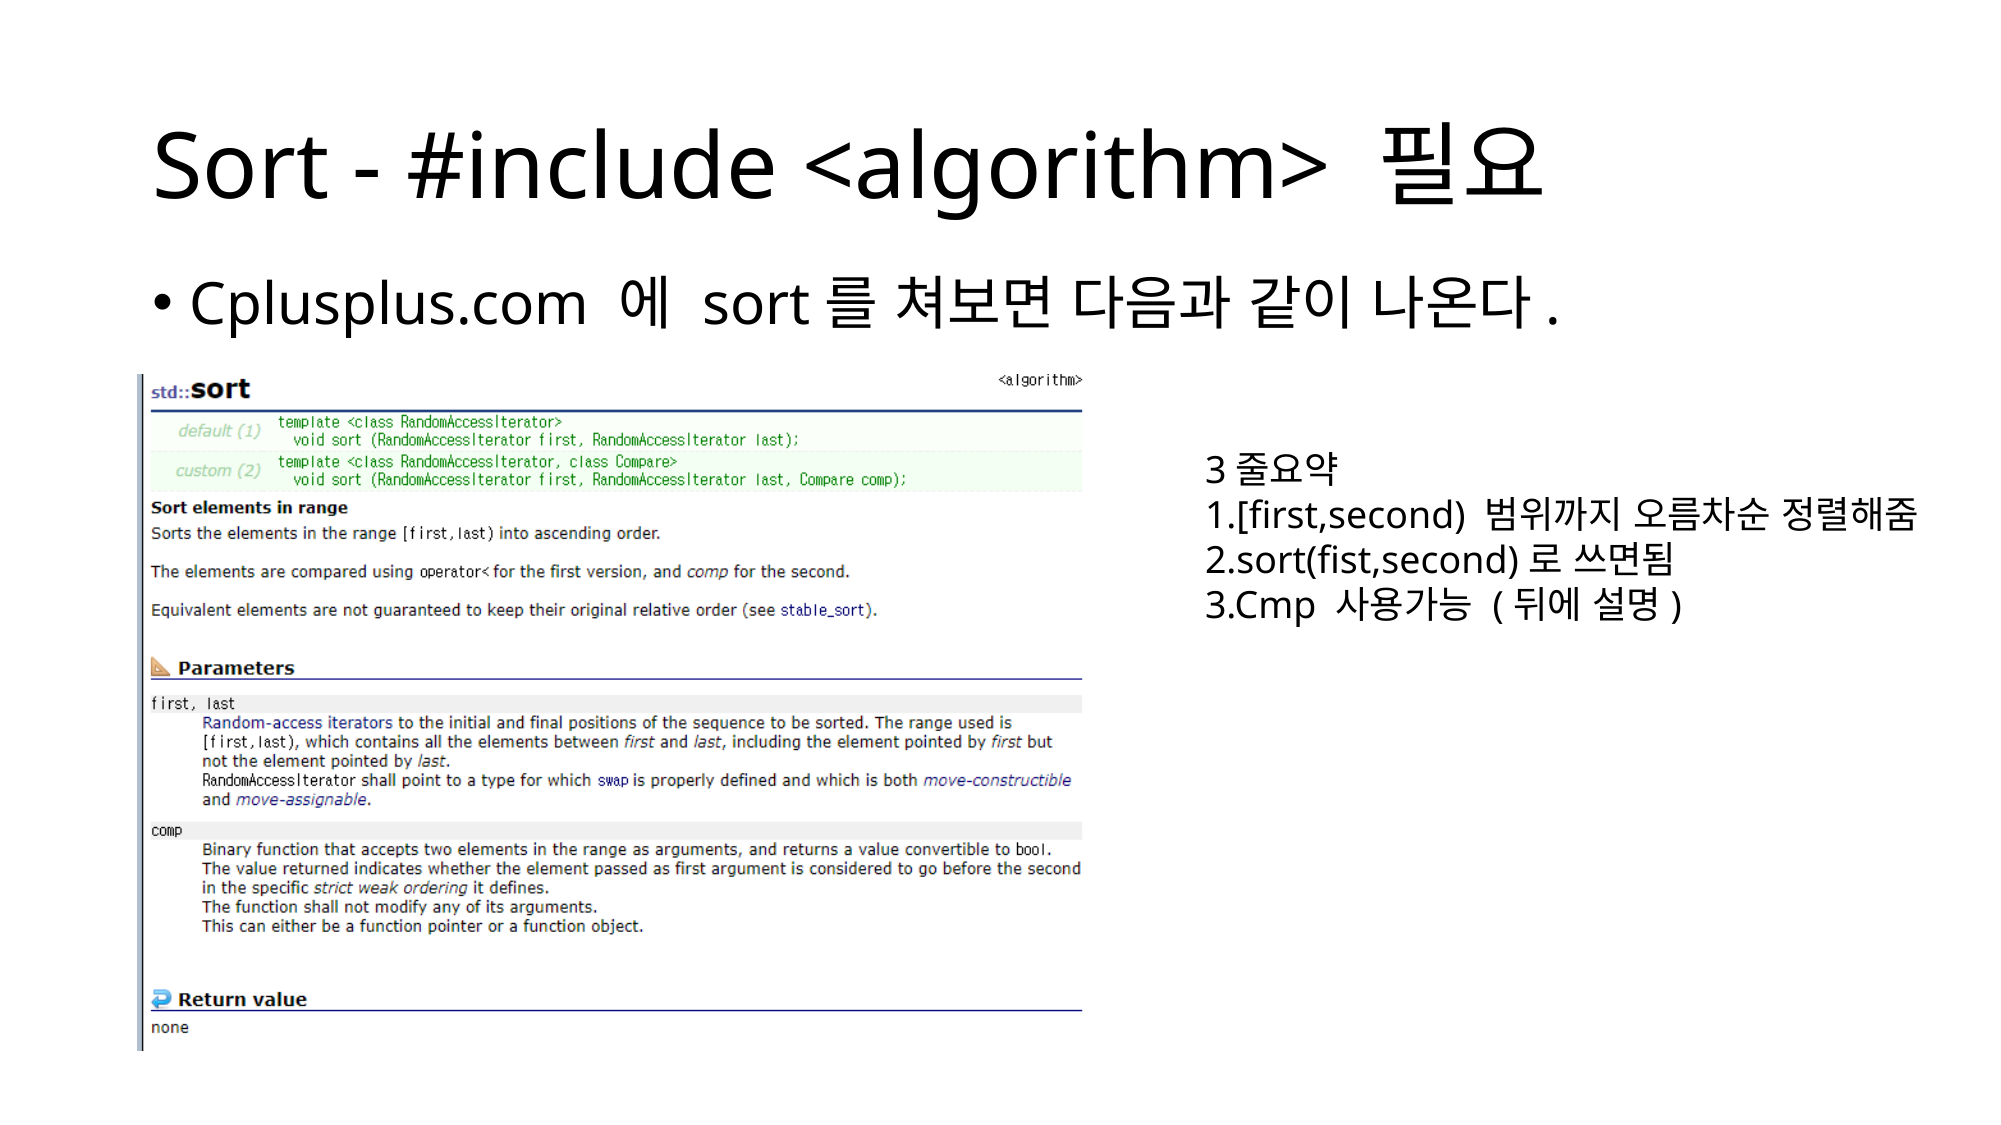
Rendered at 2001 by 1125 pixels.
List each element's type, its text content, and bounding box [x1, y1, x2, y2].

picture [137, 374, 1104, 1051]
text_box 3줄요약 1.[first,second) 범위까지 오름차순 정렬해줌 2.sort(fist,second)로 쓰면됨 3.Cmp 사용가능 (뒤에 설명) [1190, 438, 1935, 633]
list Cplusplus.com 에 sort를 쳐보면 다음과 같이 나온다. [137, 266, 1863, 981]
title Sort - #include <algorithm> 필요 [137, 59, 1863, 266]
